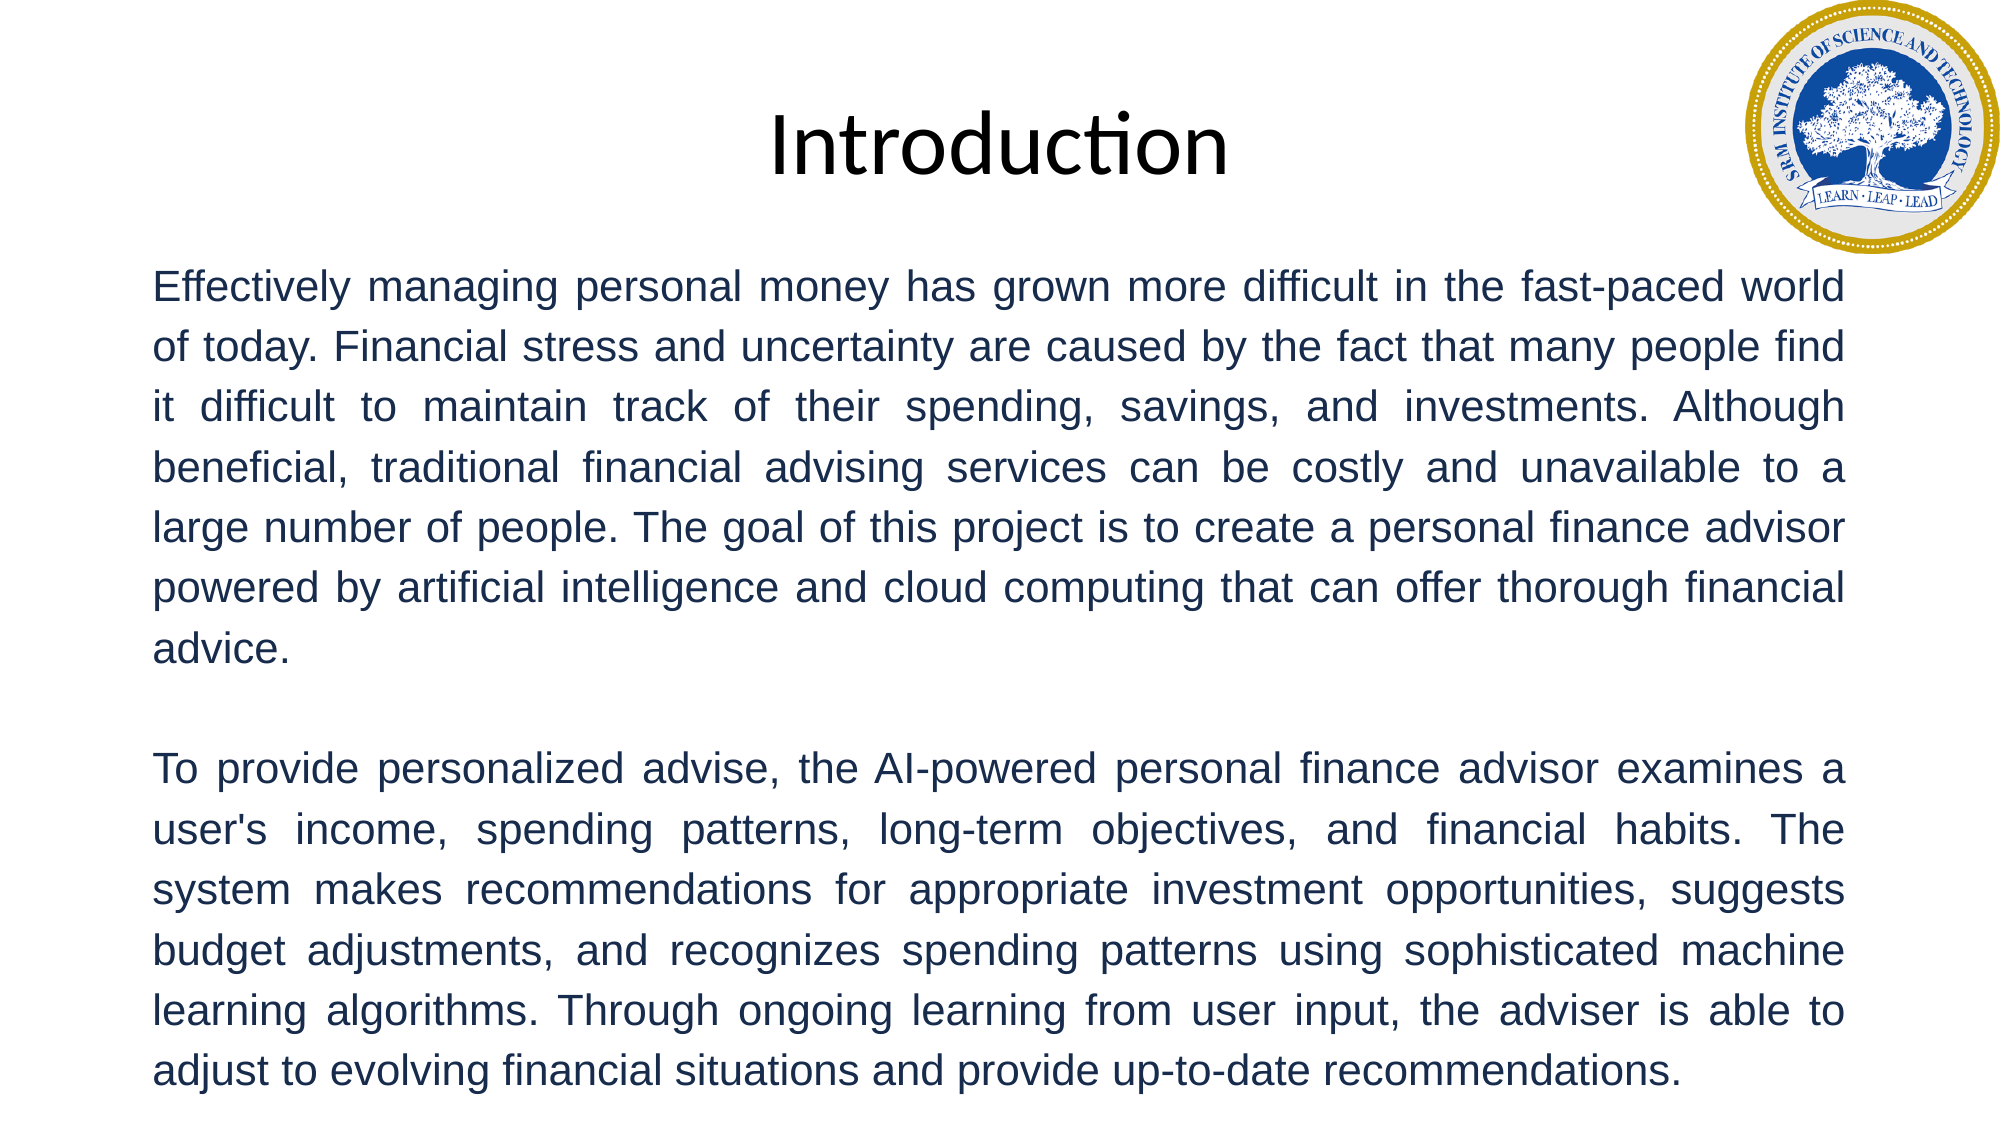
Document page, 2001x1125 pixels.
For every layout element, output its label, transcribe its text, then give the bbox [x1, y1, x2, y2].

title Introduction [445, 36, 1555, 241]
list Effectively managing personal money has grown more difficult in the fast-paced world of today. Financial stress and uncertainty are caused by the fact that many people find it difficult to maintain track of their spending, savings, and investments. Although beneficial, traditional financial advising services can be costly and unavailable to a large number of people. The goal of this project is to create a personal finance advisor powered by artificial intelligence and cloud computing that can offer thorough financial advice. To provide personalized advise, the AI-powered personal finance advisor examines a user's income, spending patterns, long-term objectives, and financial habits. The system makes recommendations for appropriate investment opportunities, suggests budget adjustments, and recognizes spending patterns using sophisticated machine learning algorithms. Through ongoing learning from user input, the adviser is able to adjust to evolving financial situations and provide up-to-date recommendations. [137, 241, 1863, 1055]
picture [1744, 0, 2000, 255]
